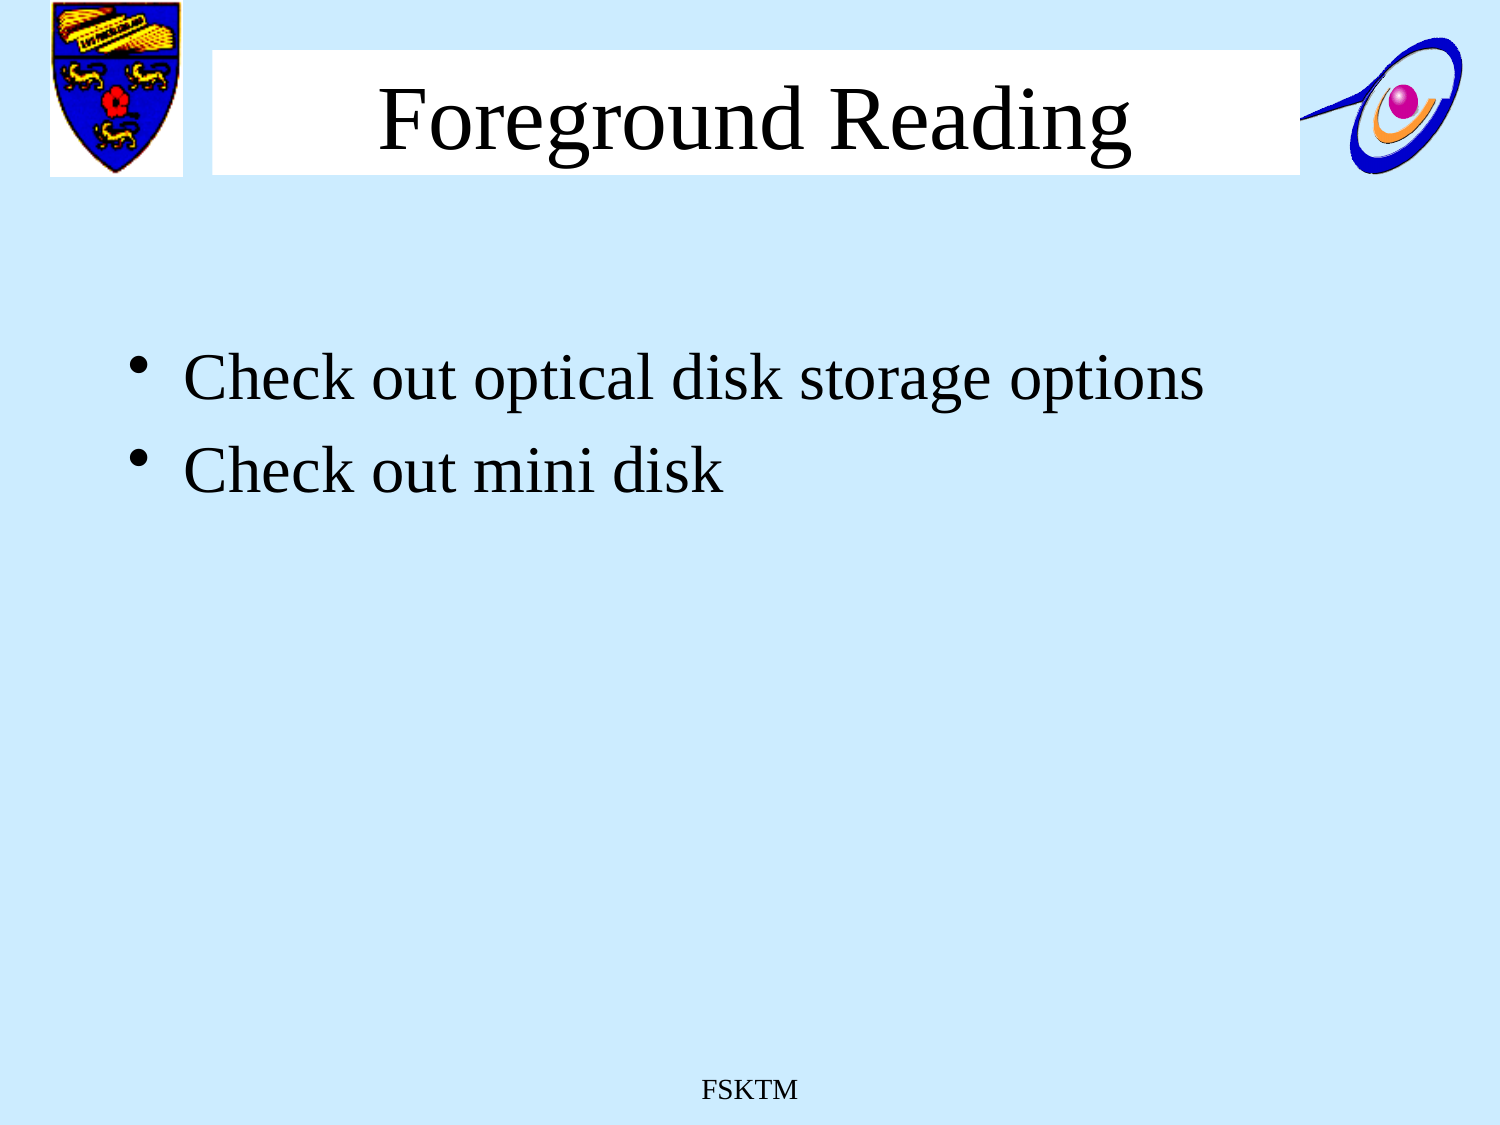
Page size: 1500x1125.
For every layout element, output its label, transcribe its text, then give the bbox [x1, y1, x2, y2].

title Foreground Reading [212, 49, 1301, 176]
footer FSKTM [512, 1062, 988, 1101]
picture [1287, 37, 1463, 175]
list Check out optical disk storage options Check out mini disk [112, 324, 1388, 576]
picture [50, 0, 183, 177]
